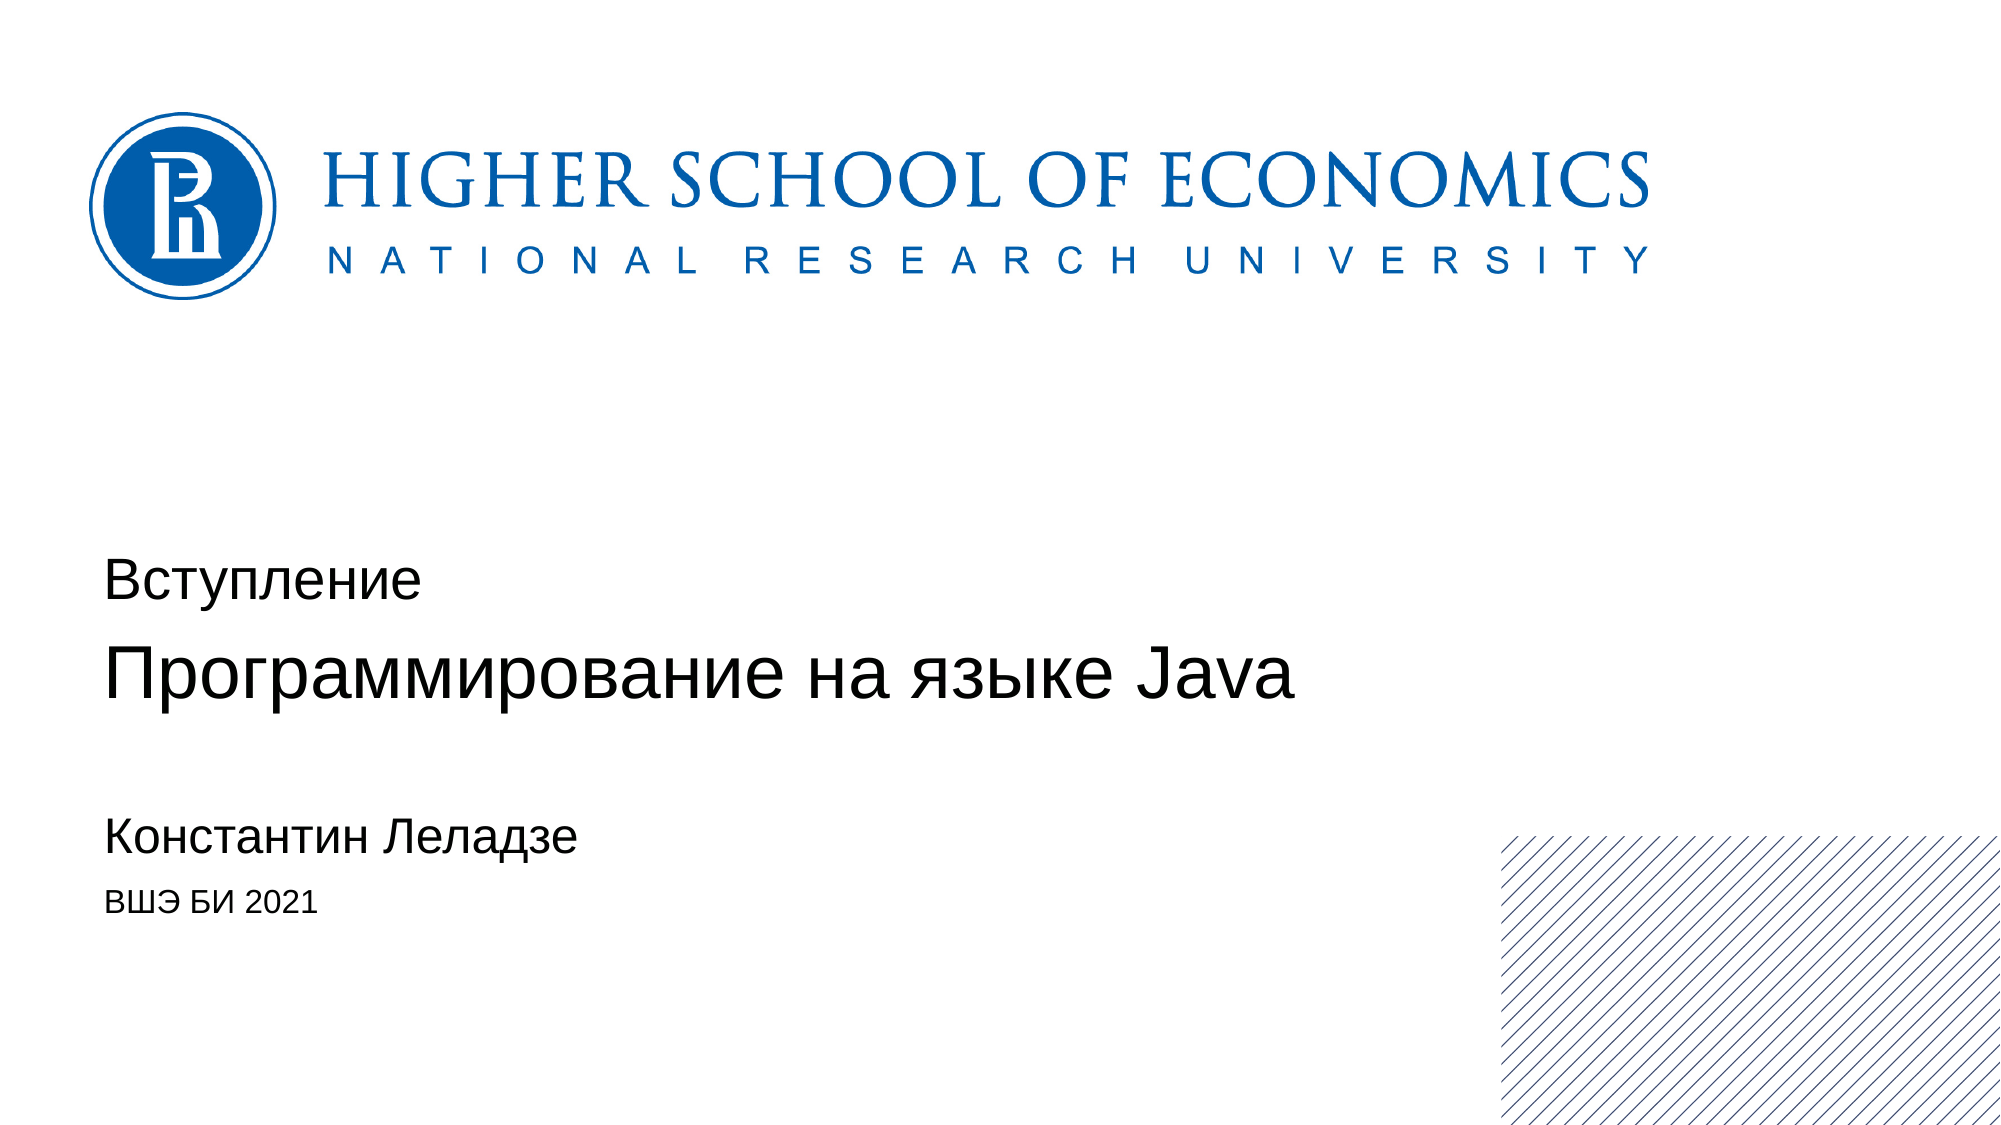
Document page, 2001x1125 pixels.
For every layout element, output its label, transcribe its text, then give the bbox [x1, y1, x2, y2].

picture [89, 112, 1648, 300]
list Вступление Программирование на языке Java Константин Леладзе ВШЭ БИ 2021 [89, 542, 1796, 975]
